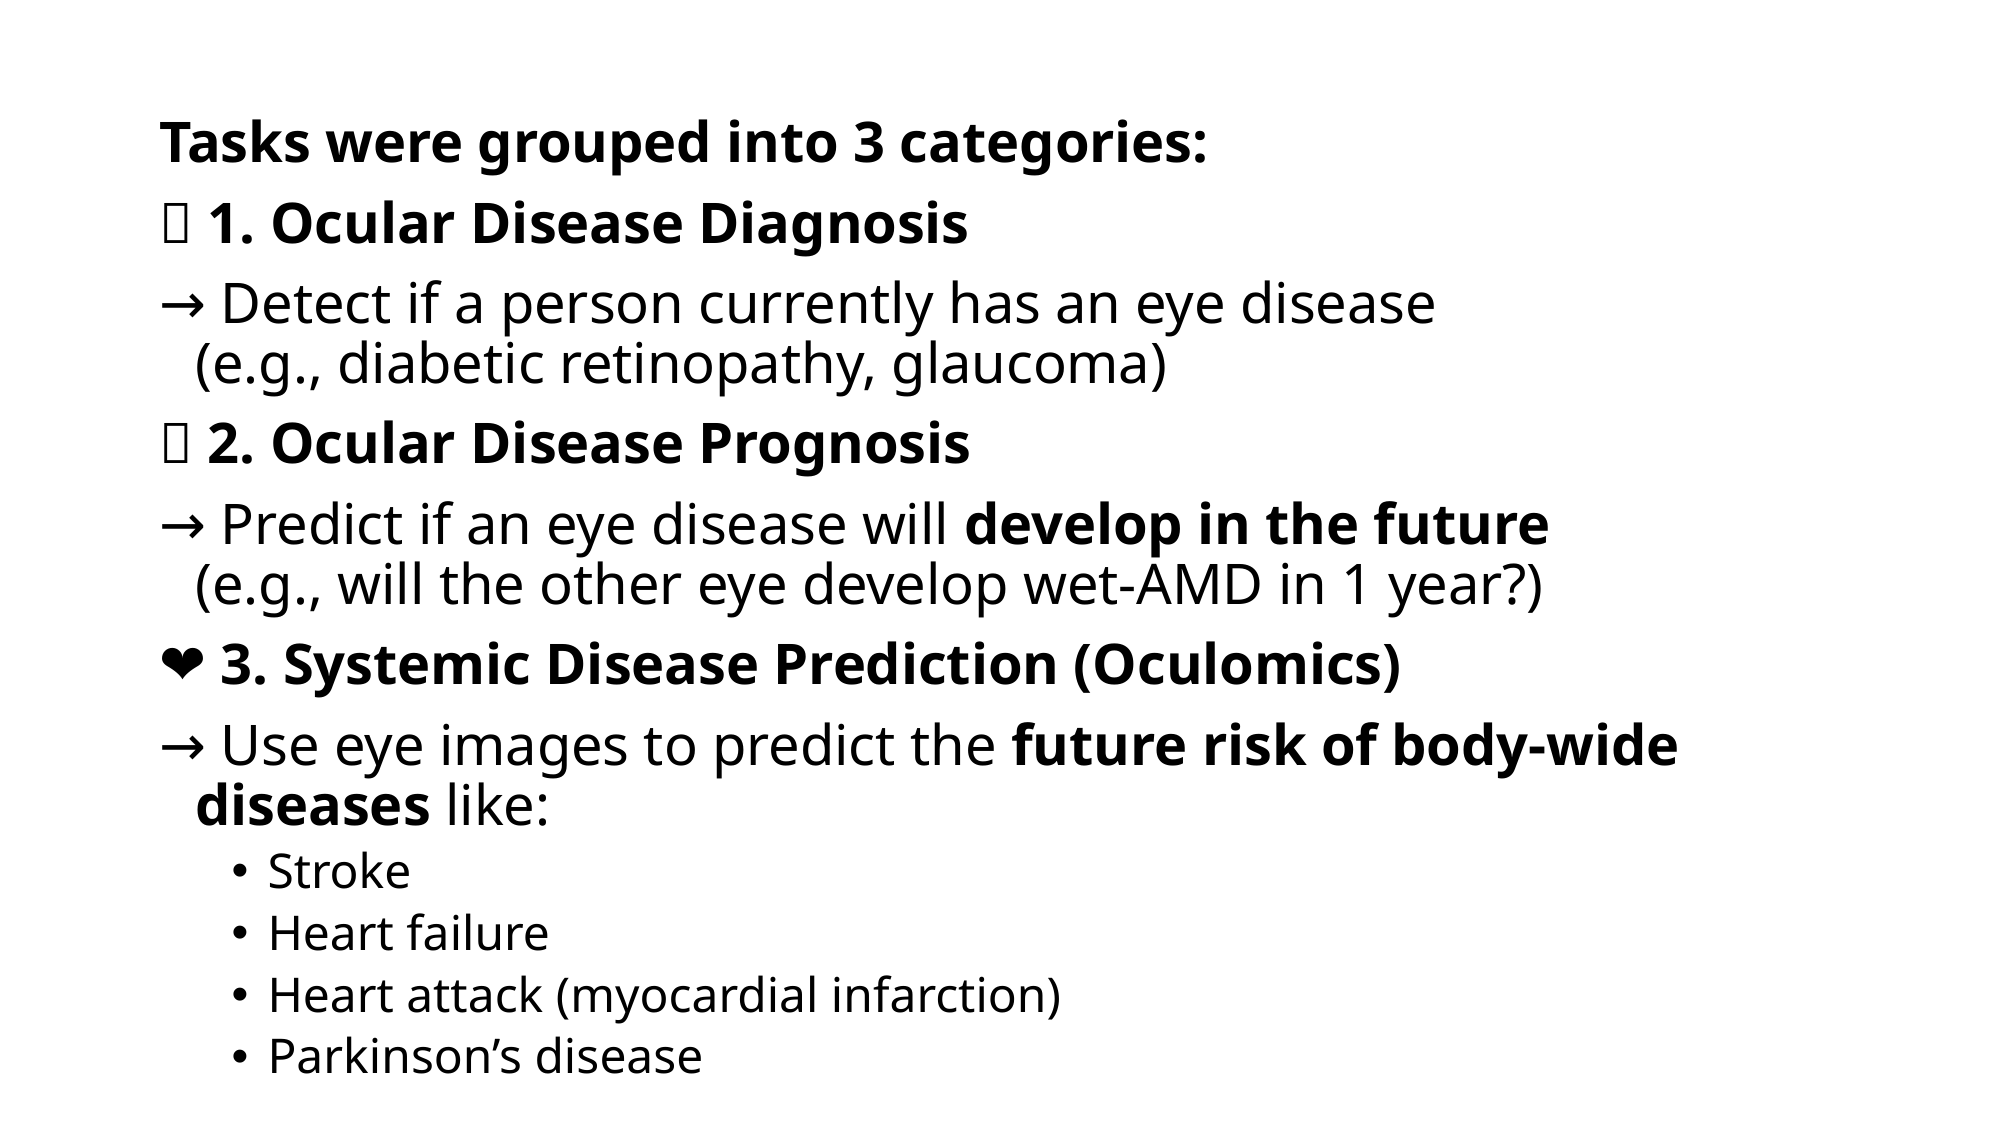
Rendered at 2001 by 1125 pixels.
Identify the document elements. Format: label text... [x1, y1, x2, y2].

list Tasks were grouped into 3 categories: 🧿 1. Ocular Disease Diagnosis → Detect if a person currently has an eye disease (e.g., diabetic retinopathy, glaucoma) 🔮 2. Ocular Disease Prognosis → Predict if an eye disease will develop in the future (e.g., will the other eye develop wet-AMD in 1 year?) ❤️🧠 3. Systemic Disease Prediction (Oculomics) → Use eye images to predict the future risk of body-wide diseases like: Stroke Heart failure Heart attack (myocardial infarction) Parkinson’s disease [144, 107, 1865, 1096]
